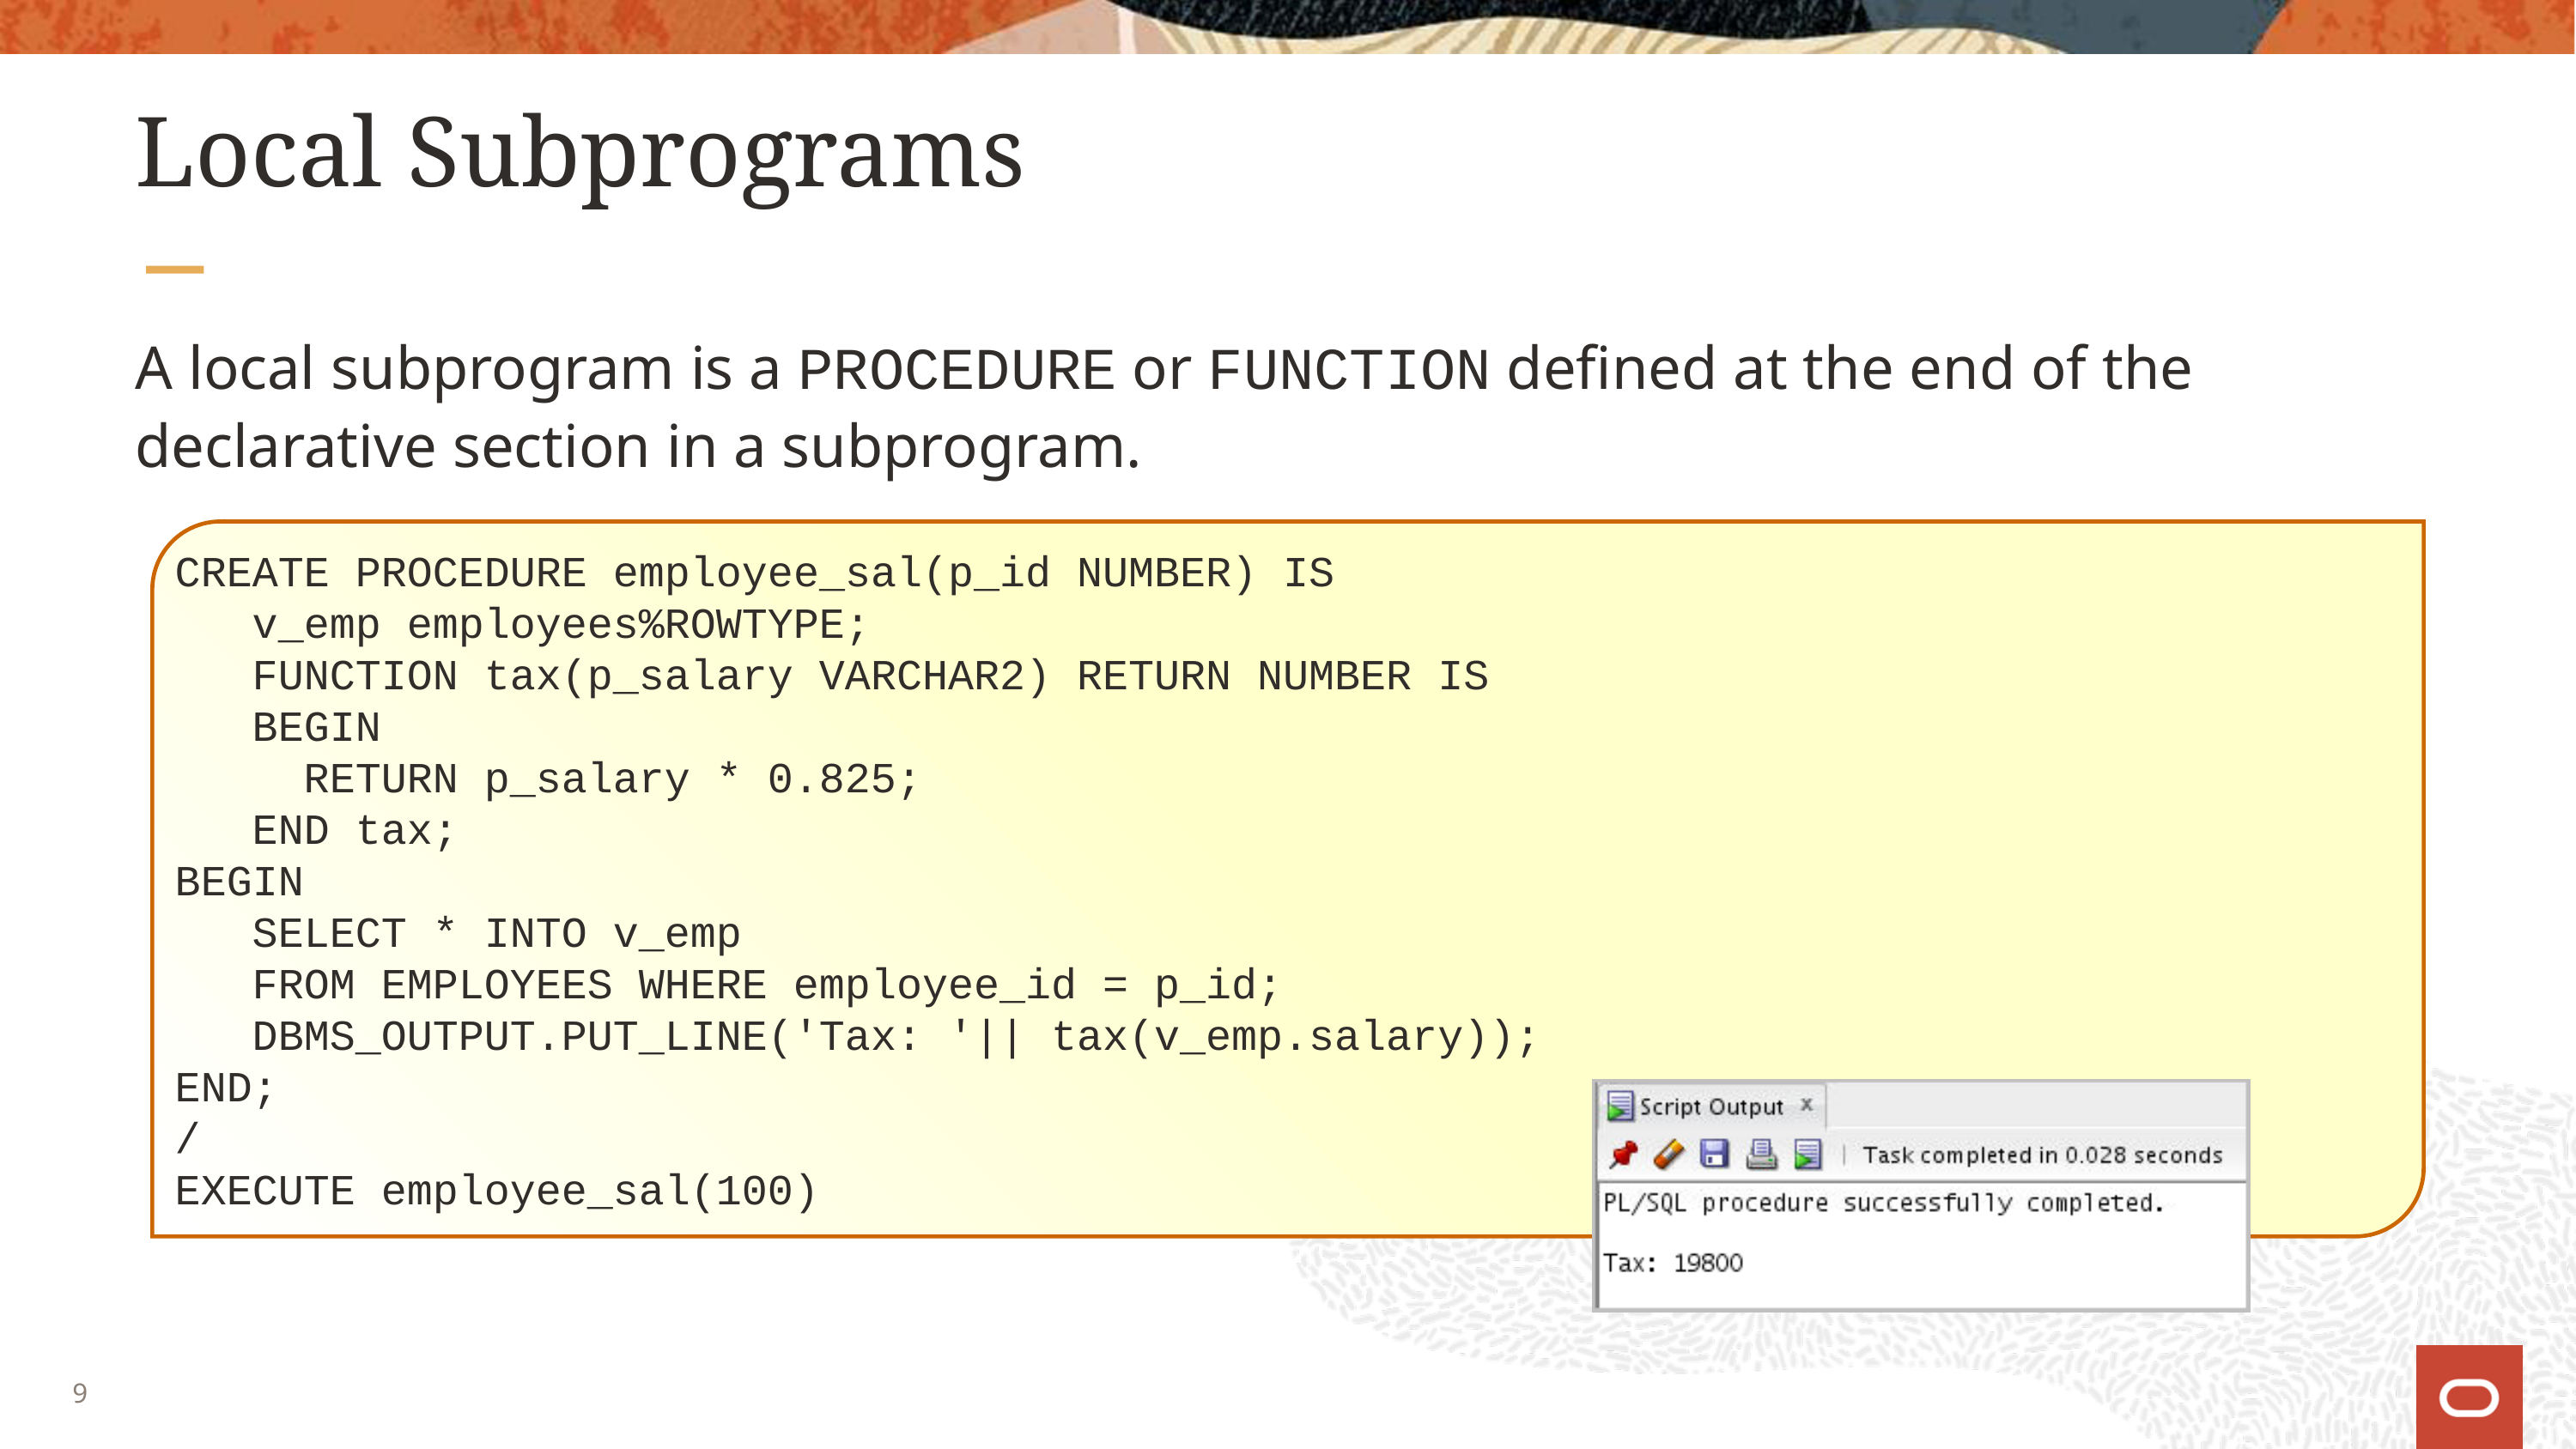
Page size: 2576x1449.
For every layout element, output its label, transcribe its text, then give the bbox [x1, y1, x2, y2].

picture [2416, 1345, 2523, 1449]
list A local subprogram is a PROCEDURE or FUNCTION defined at the end of the declarative section in a subprogram. [131, 319, 2445, 479]
text_box CREATE PROCEDURE employee_sal(p_id NUMBER) IS v_emp employees%ROWTYPE; FUNCTION tax(p_salary VARCHAR2) RETURN NUMBER IS BEGIN RETURN p_salary * 0.825; END tax; BEGIN SELECT * INTO v_emp FROM EMPLOYEES WHERE employee_id = p_id; DBMS_OUTPUT.PUT_LINE('Tax: '|| tax(v_emp.salary)); END; / EXECUTE employee_sal(100) [152, 521, 2424, 1237]
picture [0, 0, 2576, 54]
title Local Subprograms [131, 86, 2445, 252]
picture [1592, 1078, 2251, 1313]
